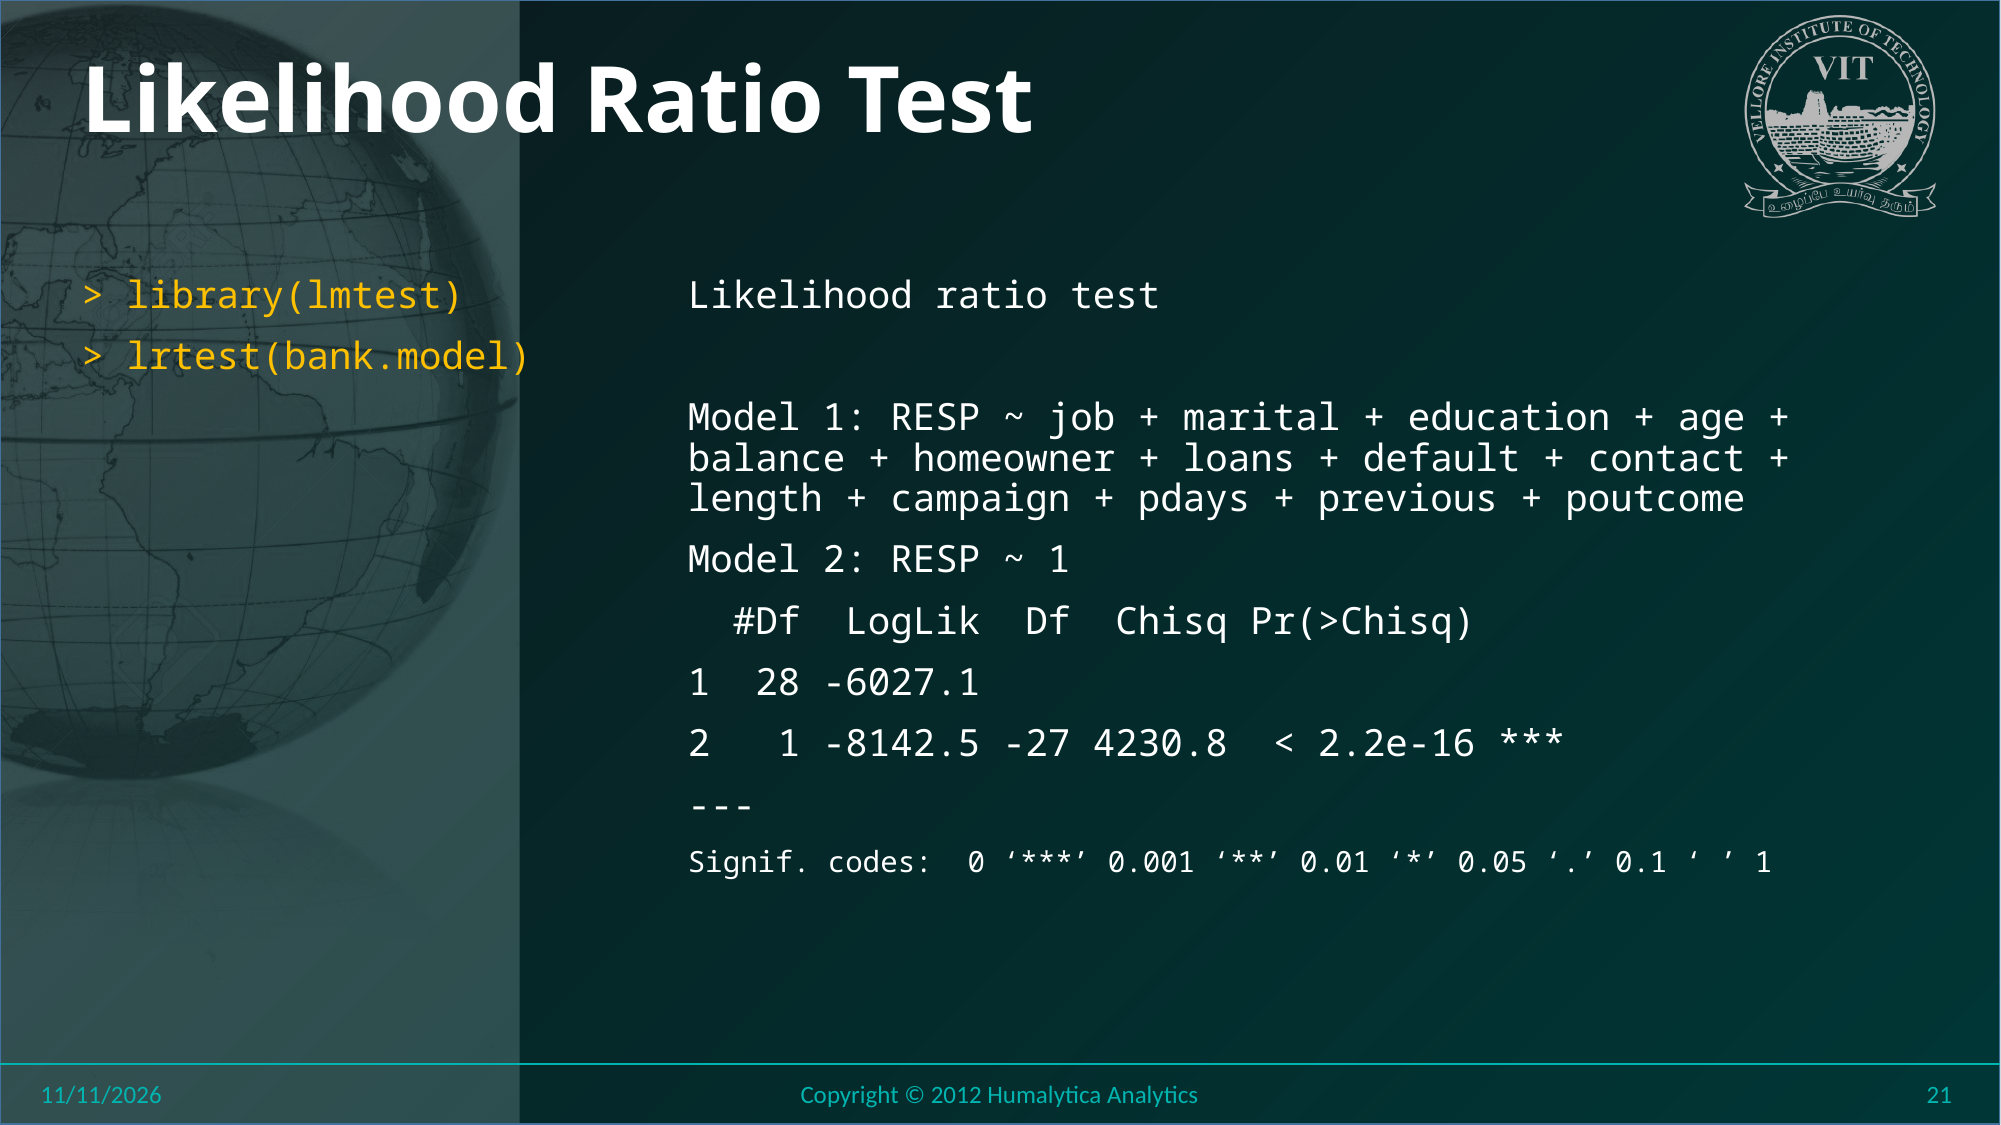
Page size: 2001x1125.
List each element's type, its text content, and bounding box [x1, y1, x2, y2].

list Likelihood ratio test Model 1: RESP ~ job + marital + education + age + balance + homeowner + loans + default + contact + length + campaign + pdays + previous + poutcome Model 2: RESP ~ 1 #Df LogLik Df Chisq Pr(>Chisq) 1 28 -6027.1 2 1 -8142.5 -27 4230.8 < 2.2e-16 *** --- Signif. codes: 0 ‘***’ 0.001 ‘**’ 0.01 ‘*’ 0.05 ‘.’ 0.1 ‘ ’ 1 [672, 268, 1921, 1014]
footer Copyright © 2012 Humalytica Analytics [662, 1064, 1338, 1124]
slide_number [25, 1064, 476, 1124]
list > library(lmtest) > lrtest(bank.model) [66, 268, 663, 1014]
title Likelihood Ratio Test [66, 1, 1716, 204]
slide_number 21 [1517, 1064, 1968, 1124]
